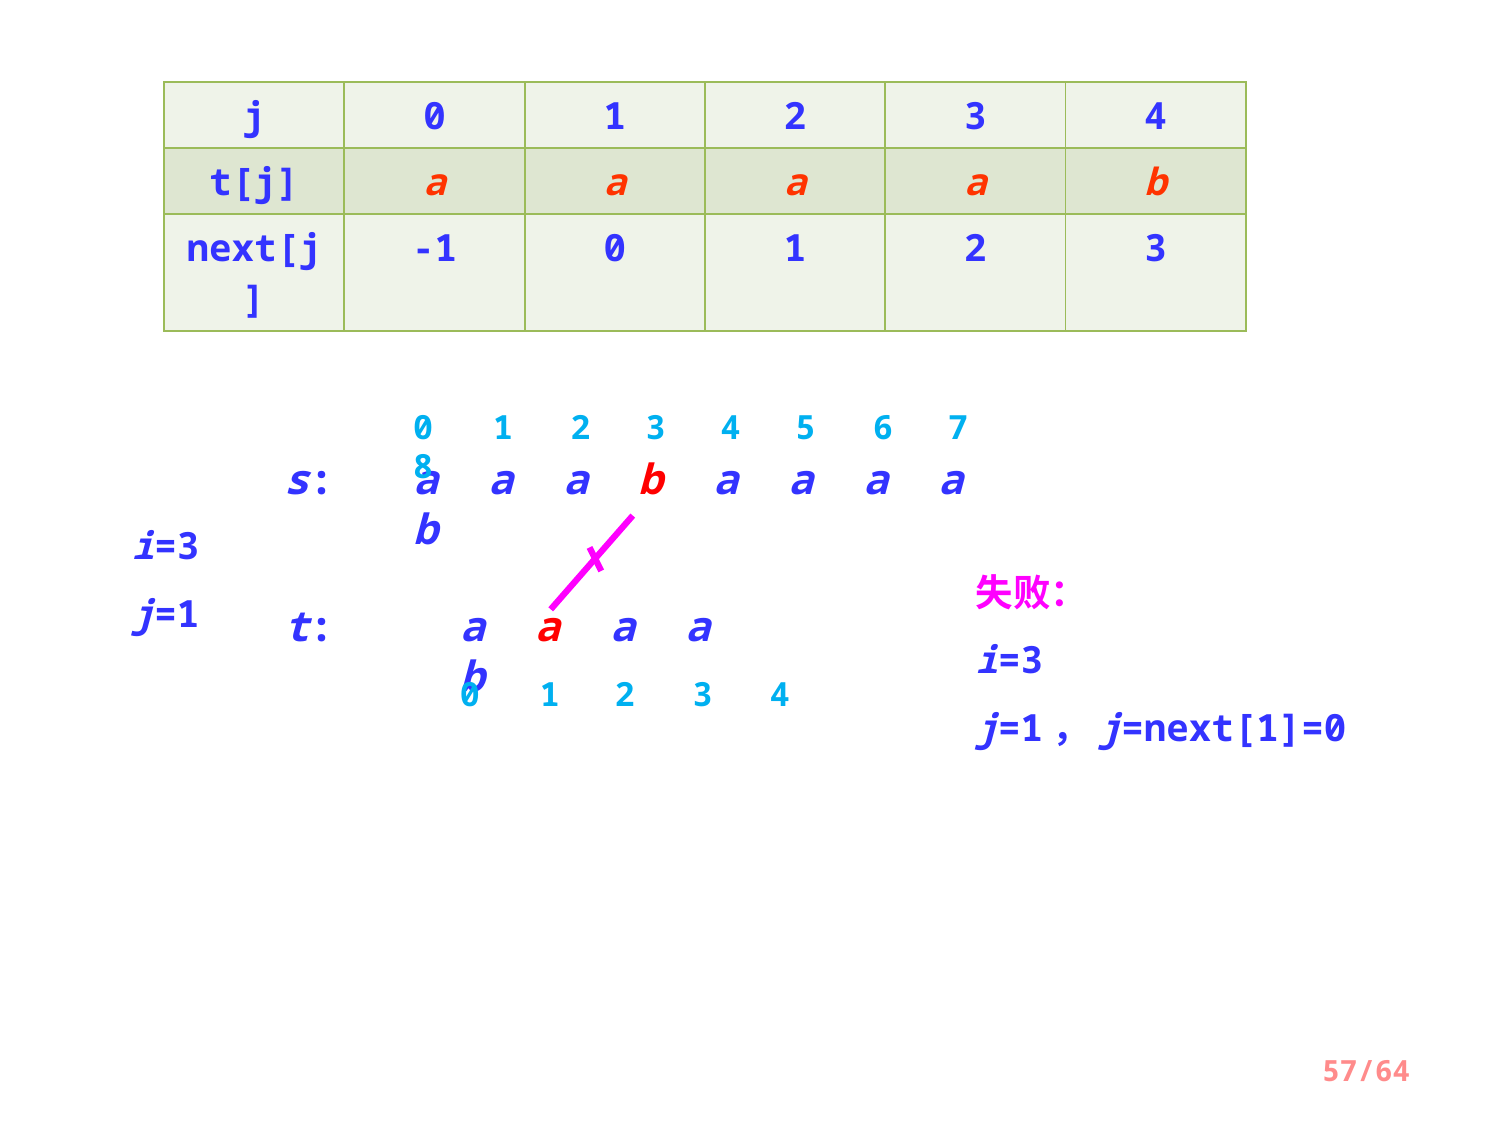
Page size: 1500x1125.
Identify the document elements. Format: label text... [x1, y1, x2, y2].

table_header 1 [526, 83, 704, 147]
text_box i=3 j=1 [117, 492, 235, 642]
table_header 2 [706, 83, 884, 147]
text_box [550, 515, 634, 610]
slide_number 57/64 [1074, 1042, 1425, 1103]
table_cell b [1066, 149, 1245, 213]
table_header 4 [1066, 83, 1245, 147]
table_header 0 [345, 83, 524, 147]
table_cell a [345, 149, 524, 213]
table_cell 1 [706, 215, 884, 330]
table_cell next[j] [165, 215, 343, 330]
table_cell 3 [1066, 215, 1245, 330]
text_box s: [269, 445, 375, 511]
text_box 0 1 2 3 4 5 6 7 8 [398, 398, 1043, 493]
text_box a a a a b [445, 592, 786, 665]
table_cell t[j] [165, 149, 343, 213]
table_cell 2 [886, 215, 1065, 330]
text_box a a a b a a a a b [398, 493, 1008, 561]
table_cell a [706, 149, 884, 213]
text_box t: [269, 592, 375, 657]
table_cell a [886, 149, 1065, 213]
table_header j [165, 83, 343, 147]
table_header 3 [886, 83, 1065, 147]
text_box 0 1 2 3 4 [445, 665, 832, 721]
text_box 失败： i=3 j=1，j=next[1]=0 [960, 539, 1407, 757]
table_cell 0 [526, 215, 704, 330]
table_cell a [526, 149, 704, 213]
table_cell -1 [345, 215, 524, 330]
